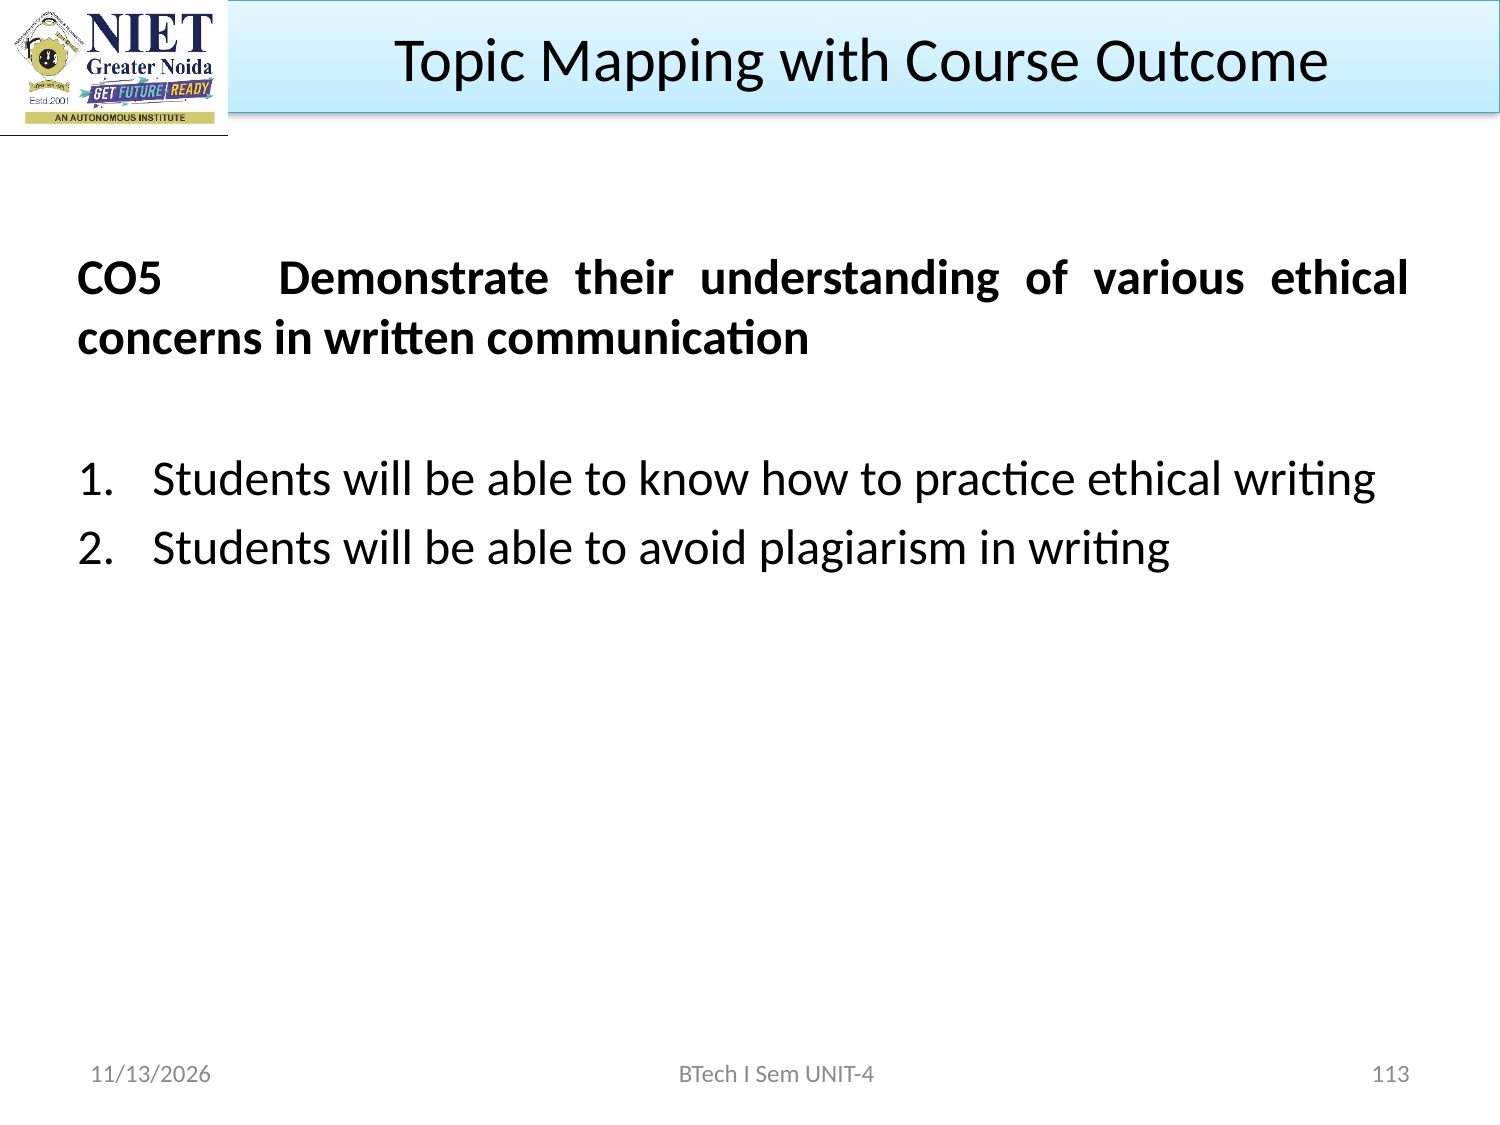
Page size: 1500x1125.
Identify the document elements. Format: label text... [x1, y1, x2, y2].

footer BTech I Sem UNIT-4 [512, 1042, 1105, 1103]
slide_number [75, 1042, 425, 1103]
text_box Topic Mapping with Course Outcome [229, 0, 1500, 113]
list CO5 Demonstrate their understanding of various ethical concerns in written communication Students will be able to know how to practice ethical writing Students will be able to avoid plagiarism in writing [62, 237, 1425, 975]
slide_number 113 [1105, 1042, 1425, 1103]
picture [0, 0, 228, 137]
